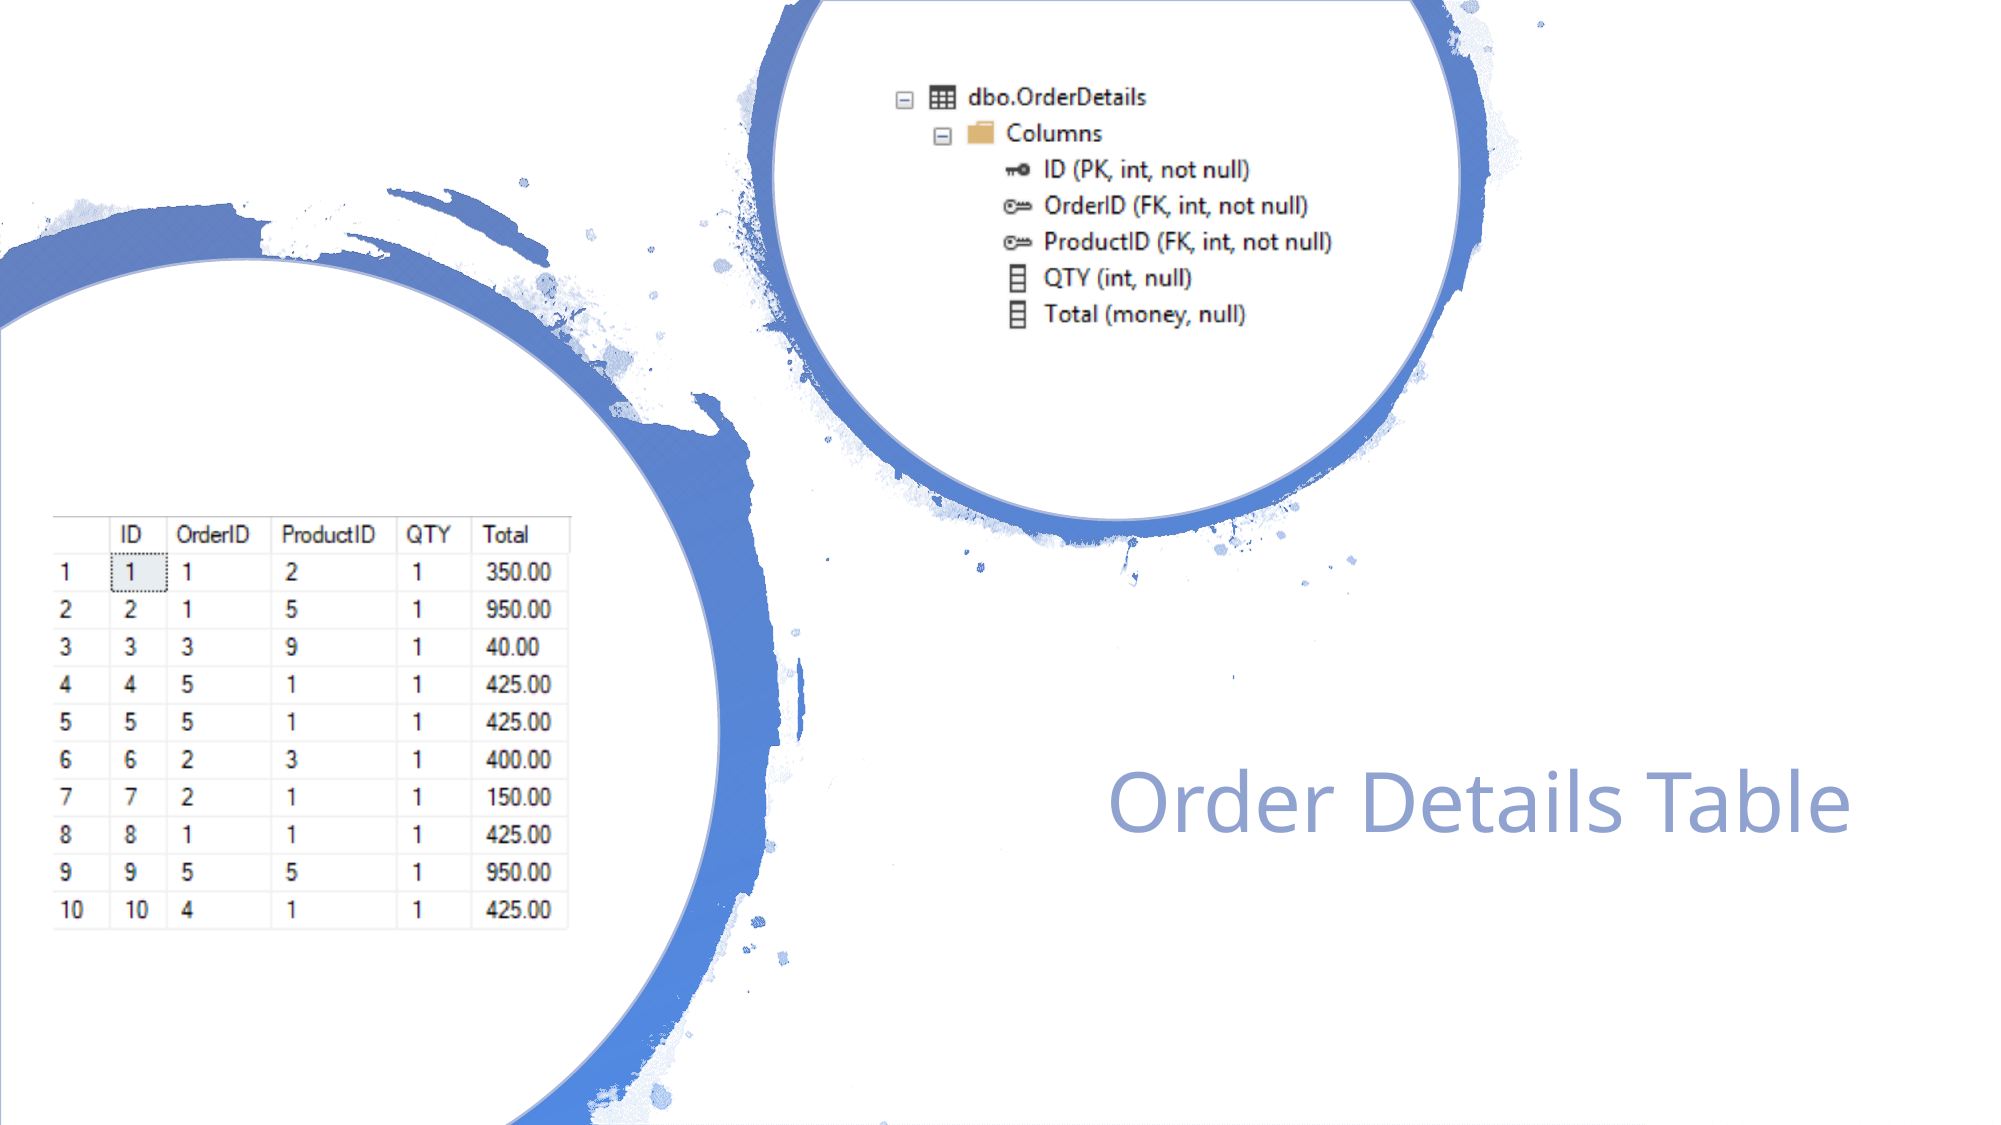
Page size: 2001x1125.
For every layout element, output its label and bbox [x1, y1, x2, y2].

list [888, 80, 1341, 334]
picture [0, 0, 2000, 1125]
